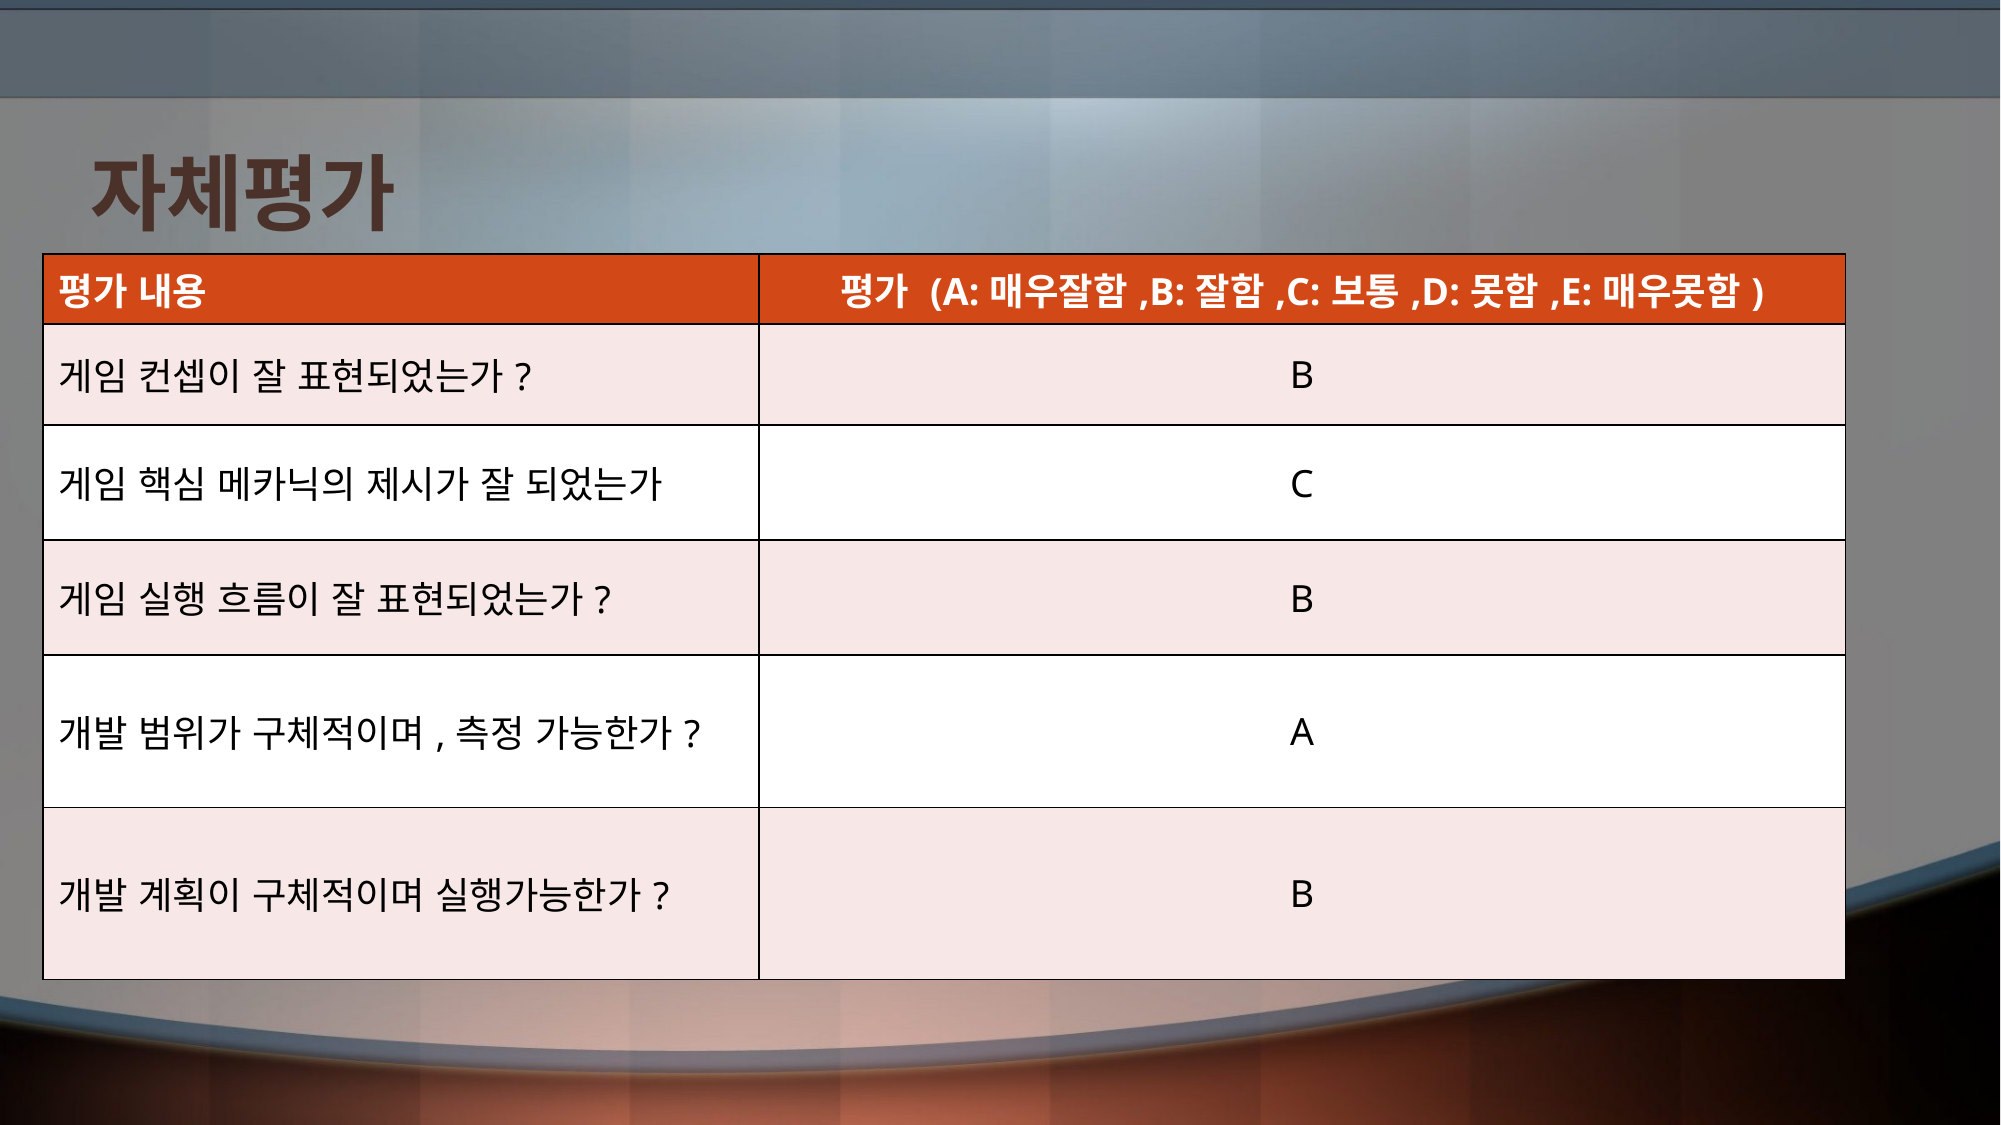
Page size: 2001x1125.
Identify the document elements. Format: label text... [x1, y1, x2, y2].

table_cell B [760, 808, 1845, 979]
table_header 평가 (A:매우잘함,B:잘함,C:보통,D:못함,E:매우못함) [760, 255, 1845, 323]
table_cell 게임 핵심 메카닉의 제시가 잘 되었는가 [44, 426, 758, 539]
table_cell 개발 계획이 구체적이며 실행가능한가? [44, 808, 758, 979]
table_header 평가 내용 [44, 255, 758, 323]
table_cell 게임 실행 흐름이 잘 표현되었는가? [44, 541, 758, 654]
table_cell B [760, 541, 1845, 654]
table_cell 게임 컨셉이 잘 표현되었는가? [44, 325, 758, 424]
table_cell C [760, 426, 1845, 539]
title 자체평가 [75, 104, 1732, 253]
table_cell A [760, 656, 1845, 807]
table_cell B [760, 325, 1845, 424]
picture [0, 0, 2001, 1125]
table_cell 개발 범위가 구체적이며,측정 가능한가? [44, 656, 758, 807]
